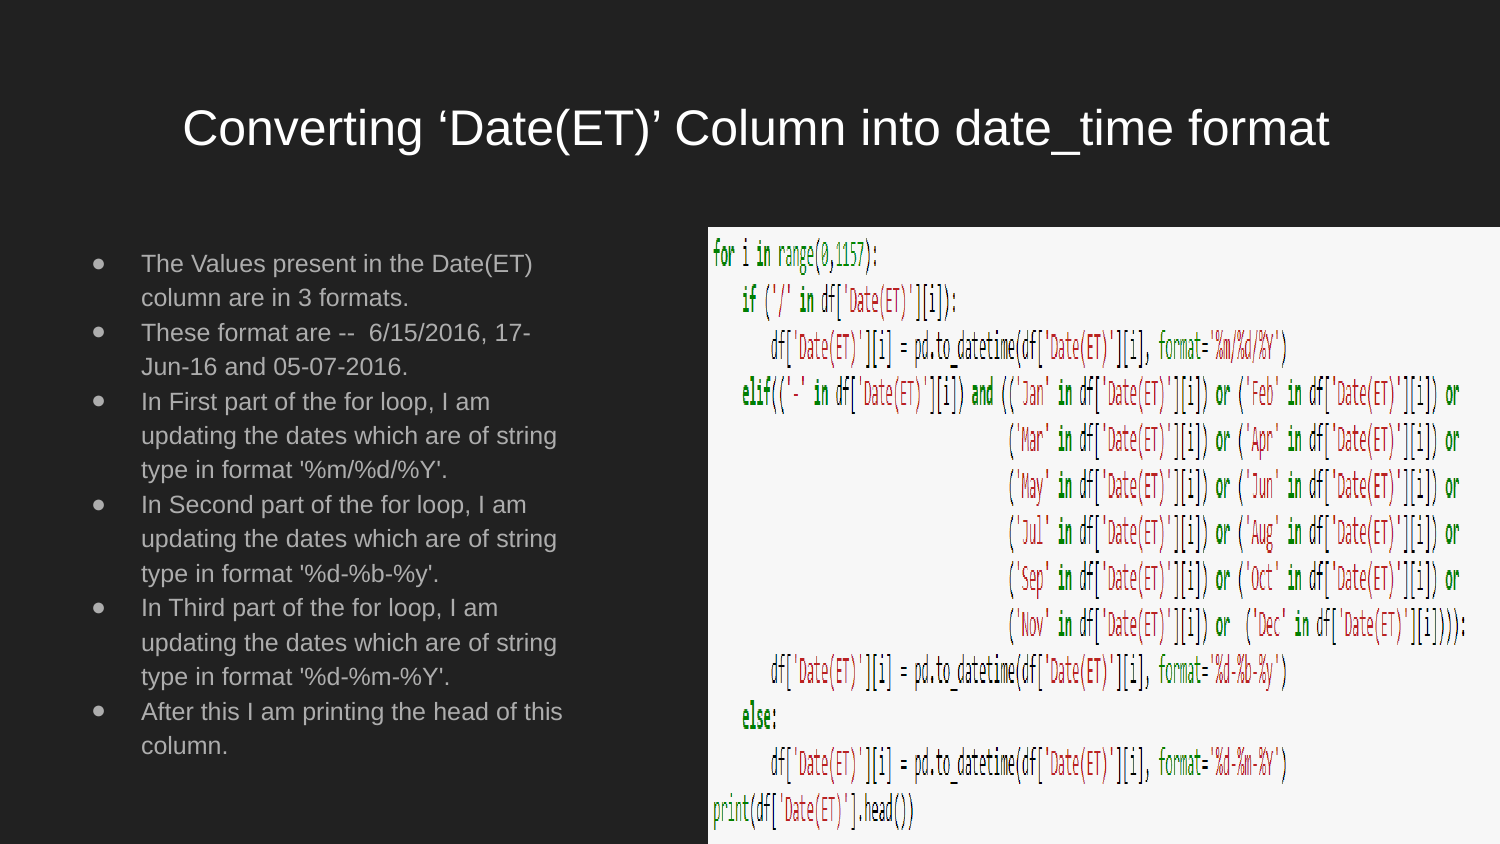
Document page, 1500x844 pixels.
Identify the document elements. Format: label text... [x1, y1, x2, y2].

title Converting ‘Date(ET)’ Column into date_time format [51, 46, 1463, 171]
picture [708, 227, 1500, 844]
list The Values present in the Date(ET) column are in 3 formats. These format are -- 6/15/2016, 17-Jun-16 and 05-07-2016. In First part of the for loop, I am updating the dates which are of string type in format '%m/%d/%Y'. In Second part of the for loop, I am updating the dates which are of string type in format '%d-%b-%y'. In Third part of the for loop, I am updating the dates which are of string type in format '%d-%m-%Y'. After this I am printing the head of this column. [51, 227, 593, 844]
